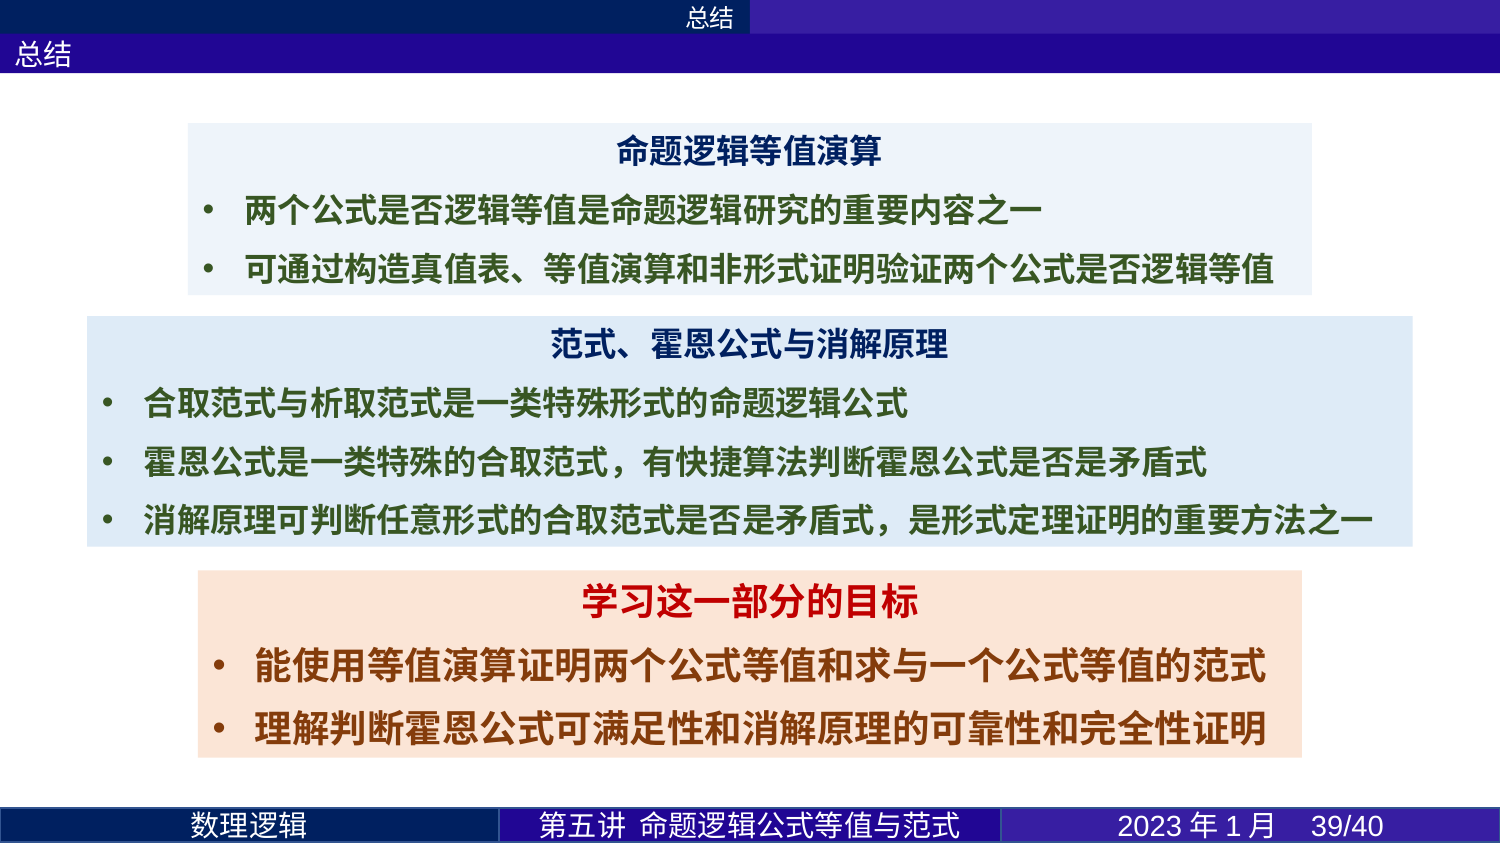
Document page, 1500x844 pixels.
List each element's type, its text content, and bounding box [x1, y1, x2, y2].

text_box 总结 [0, 0, 749, 33]
text_box [749, 0, 1500, 33]
text_box 命题逻辑等值演算 两个公式是否逻辑等值是命题逻辑研究的重要内容之一 可通过构造真值表、等值演算和非形式证明验证两个公式是否逻辑等值 [187, 123, 1312, 296]
text_box 第五讲 命题逻辑公式等值与范式 [498, 807, 1000, 843]
text_box 2023年1月 39/40 [1000, 807, 1500, 843]
text_box 范式、霍恩公式与消解原理 合取范式与析取范式是一类特殊形式的命题逻辑公式 霍恩公式是一类特殊的合取范式，有快捷算法判断霍恩公式是否是矛盾式 消解原理可判断任意形式的合取范式是否是矛盾式，是形式定理证明的重要方法之一 [87, 316, 1413, 547]
text_box 总结 [0, 33, 1500, 74]
text_box 学习这一部分的目标 能使用等值演算证明两个公式等值和求与一个公式等值的范式 理解判断霍恩公式可满足性和消解原理的可靠性和完全性证明 [197, 570, 1302, 758]
text_box 数理逻辑 [0, 807, 498, 843]
